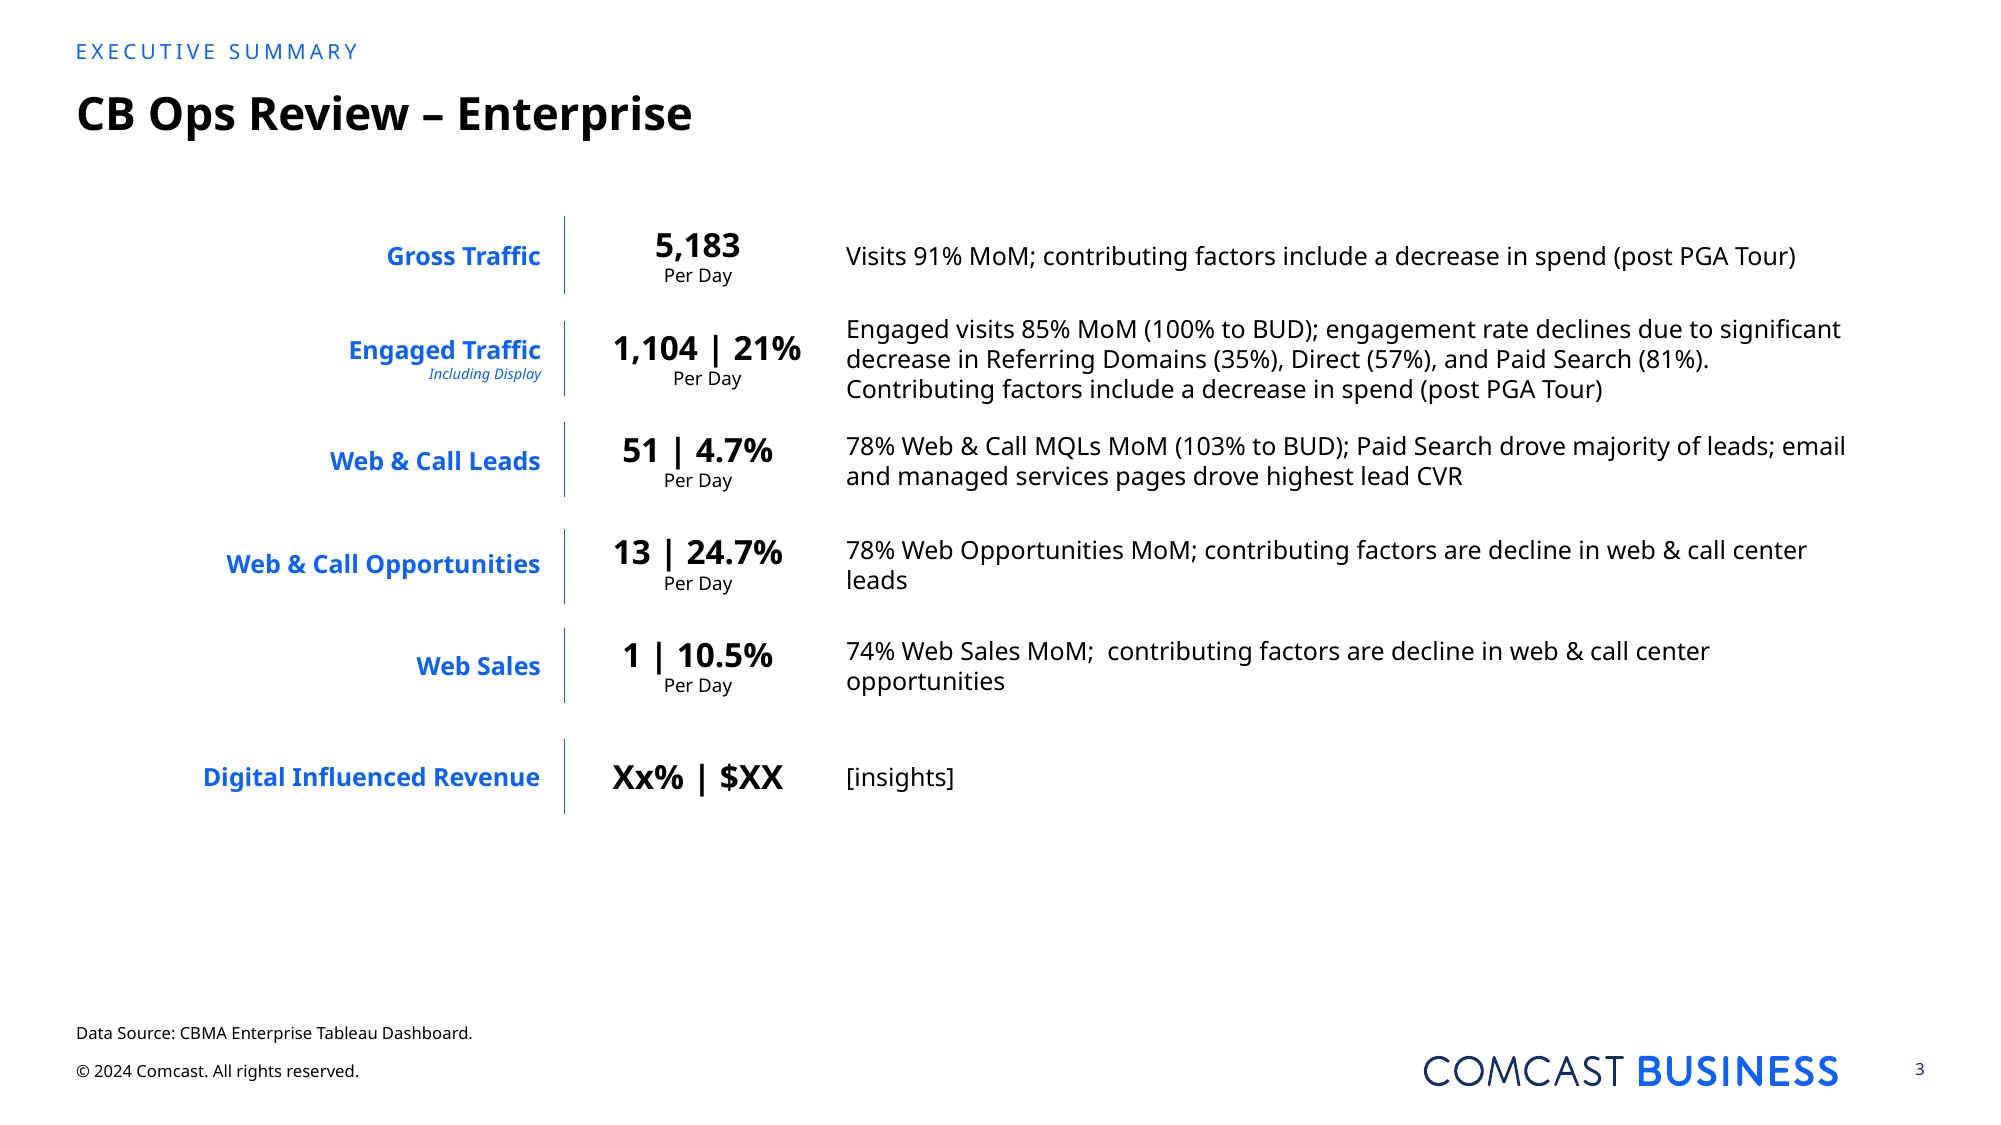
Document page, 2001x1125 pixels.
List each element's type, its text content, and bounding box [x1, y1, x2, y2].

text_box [122, 726, 1869, 826]
text_box Data Source: CBMA Enterprise Tableau Dashboard. [76, 1022, 525, 1056]
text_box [122, 409, 1869, 511]
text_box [122, 512, 1878, 614]
text_box Executive summary [75, 35, 1925, 69]
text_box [122, 308, 1869, 408]
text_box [122, 203, 1869, 307]
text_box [122, 615, 1869, 715]
title CB Ops Review – Enterprise [76, 84, 1925, 145]
